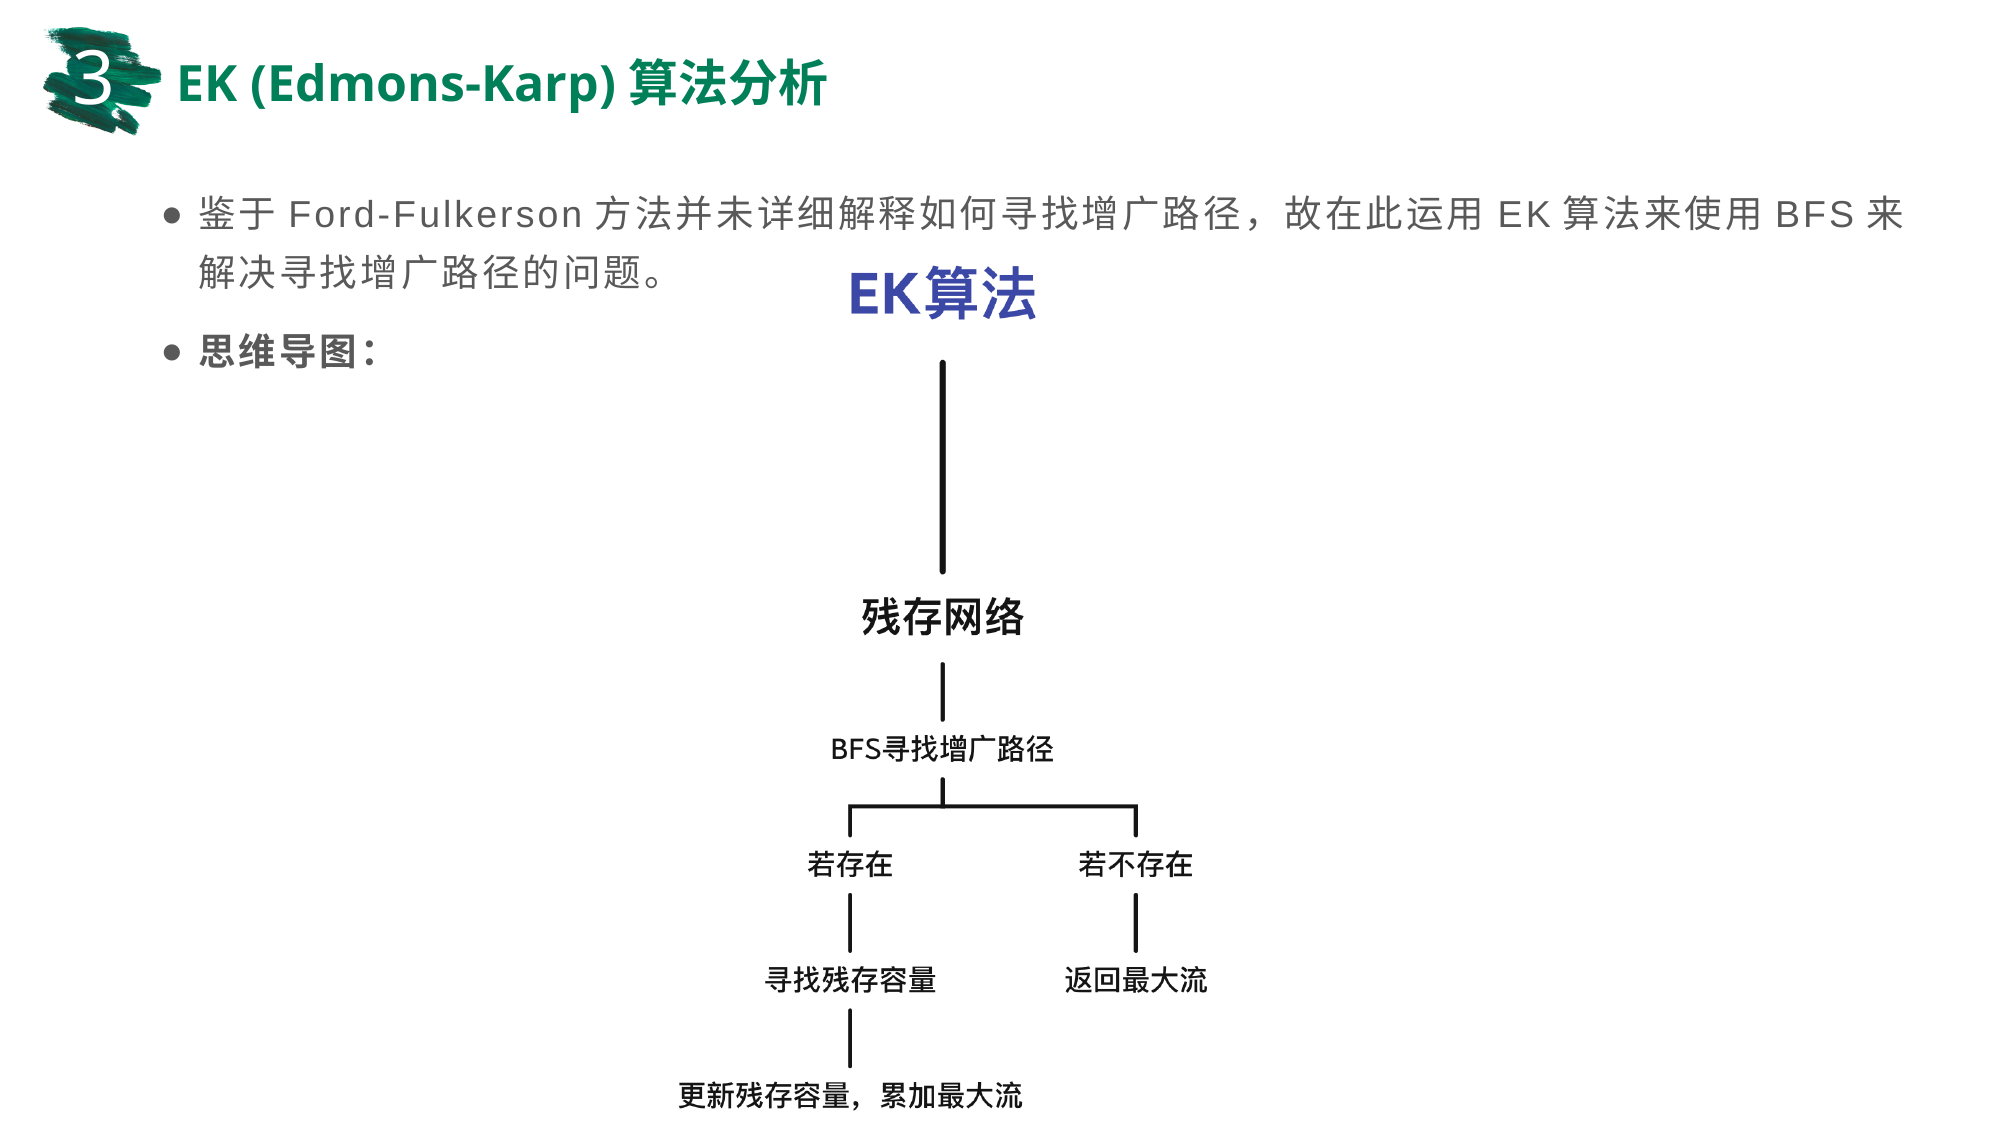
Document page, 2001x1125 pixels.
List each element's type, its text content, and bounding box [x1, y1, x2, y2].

text_box 鉴于Ford-Fulkerson方法并未详细解释如何寻找增广路径，故在此运用EK算法来使用BFS来解决寻找增广路径的问题。 思维导图： [145, 113, 1926, 998]
text_box EK (Edmons-Karp)算法分析 [162, 43, 925, 113]
picture [42, 26, 162, 136]
picture [668, 257, 1224, 1125]
